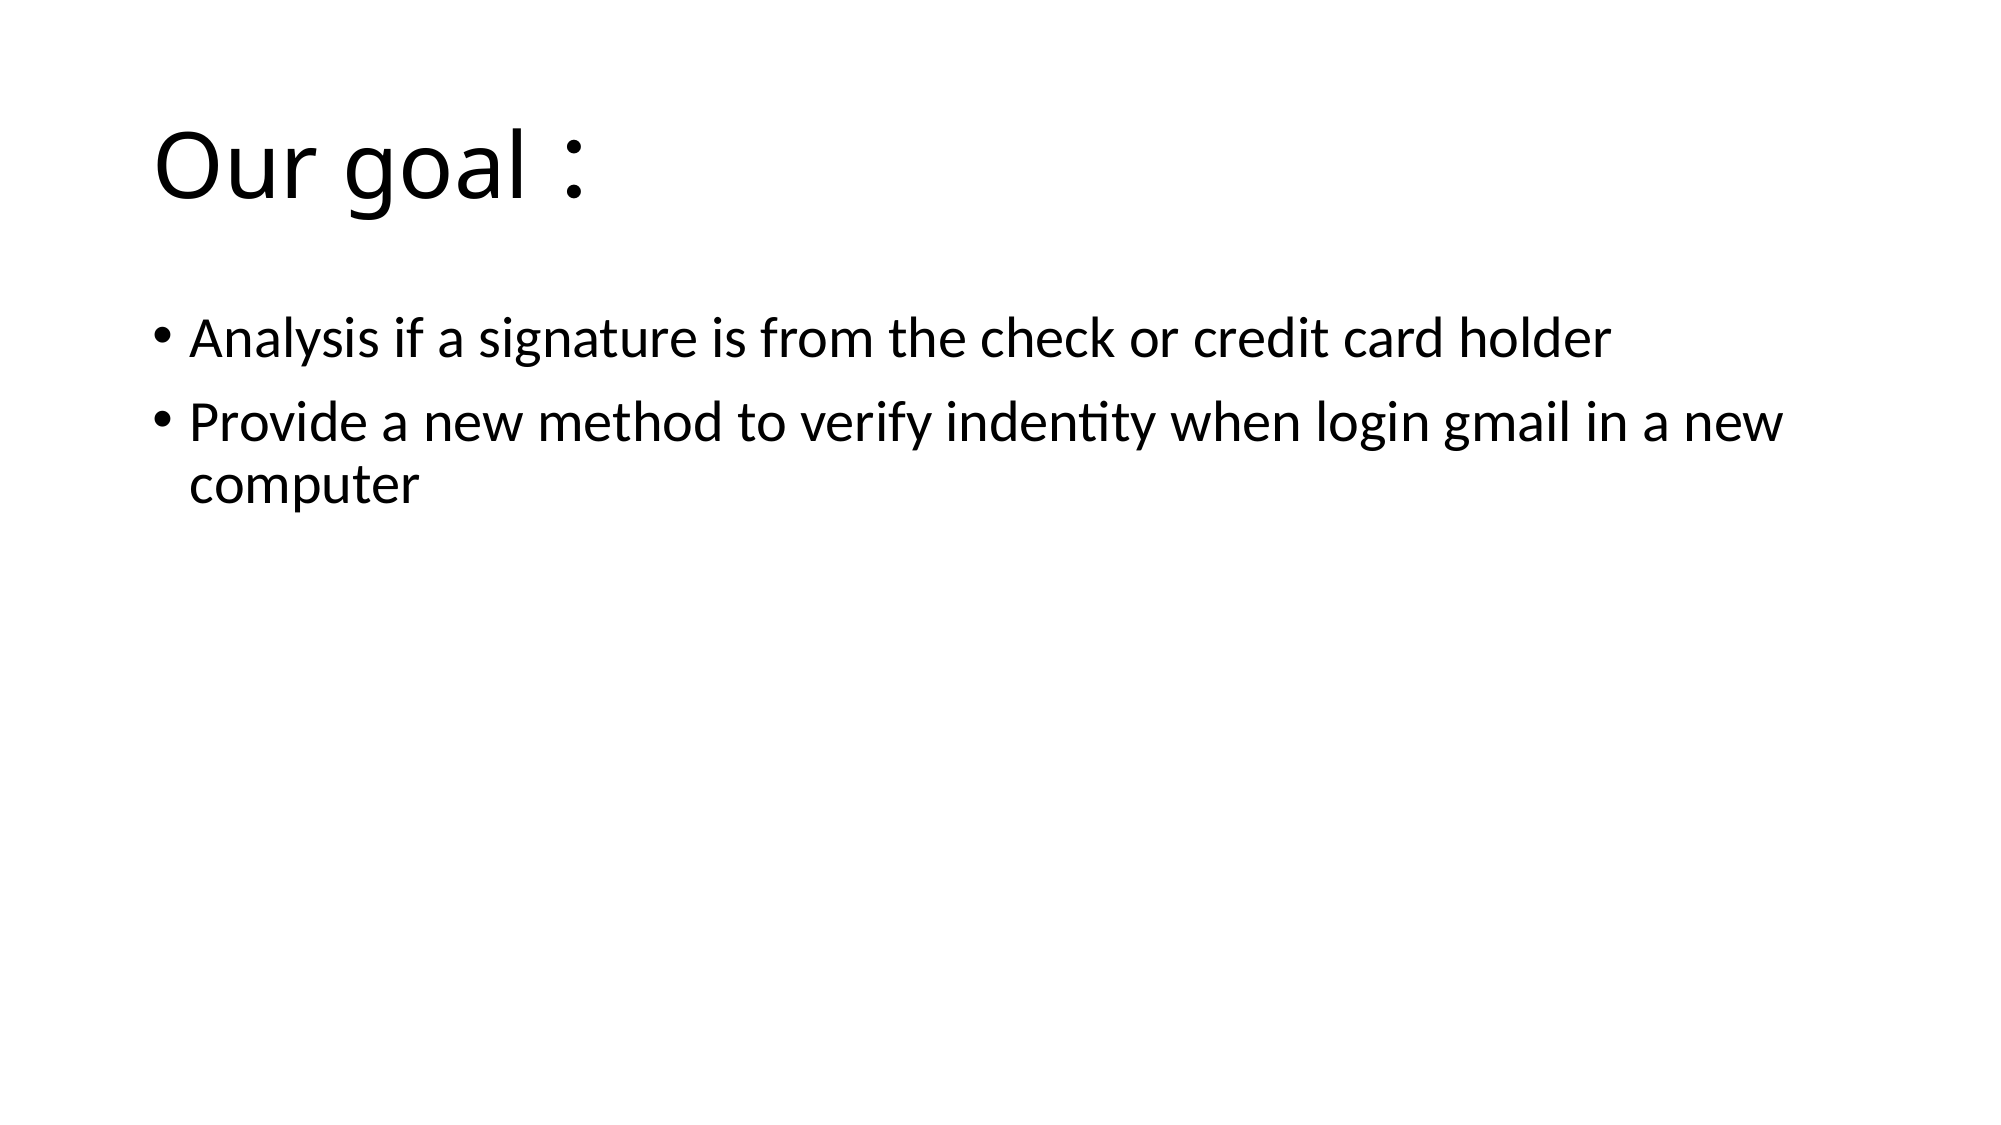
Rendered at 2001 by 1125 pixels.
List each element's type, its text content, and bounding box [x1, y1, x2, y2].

title Our goal： [137, 59, 1863, 278]
list Analysis if a signature is from the check or credit card holder Provide a new method to verify indentity when login gmail in a new computer [137, 299, 1863, 1014]
